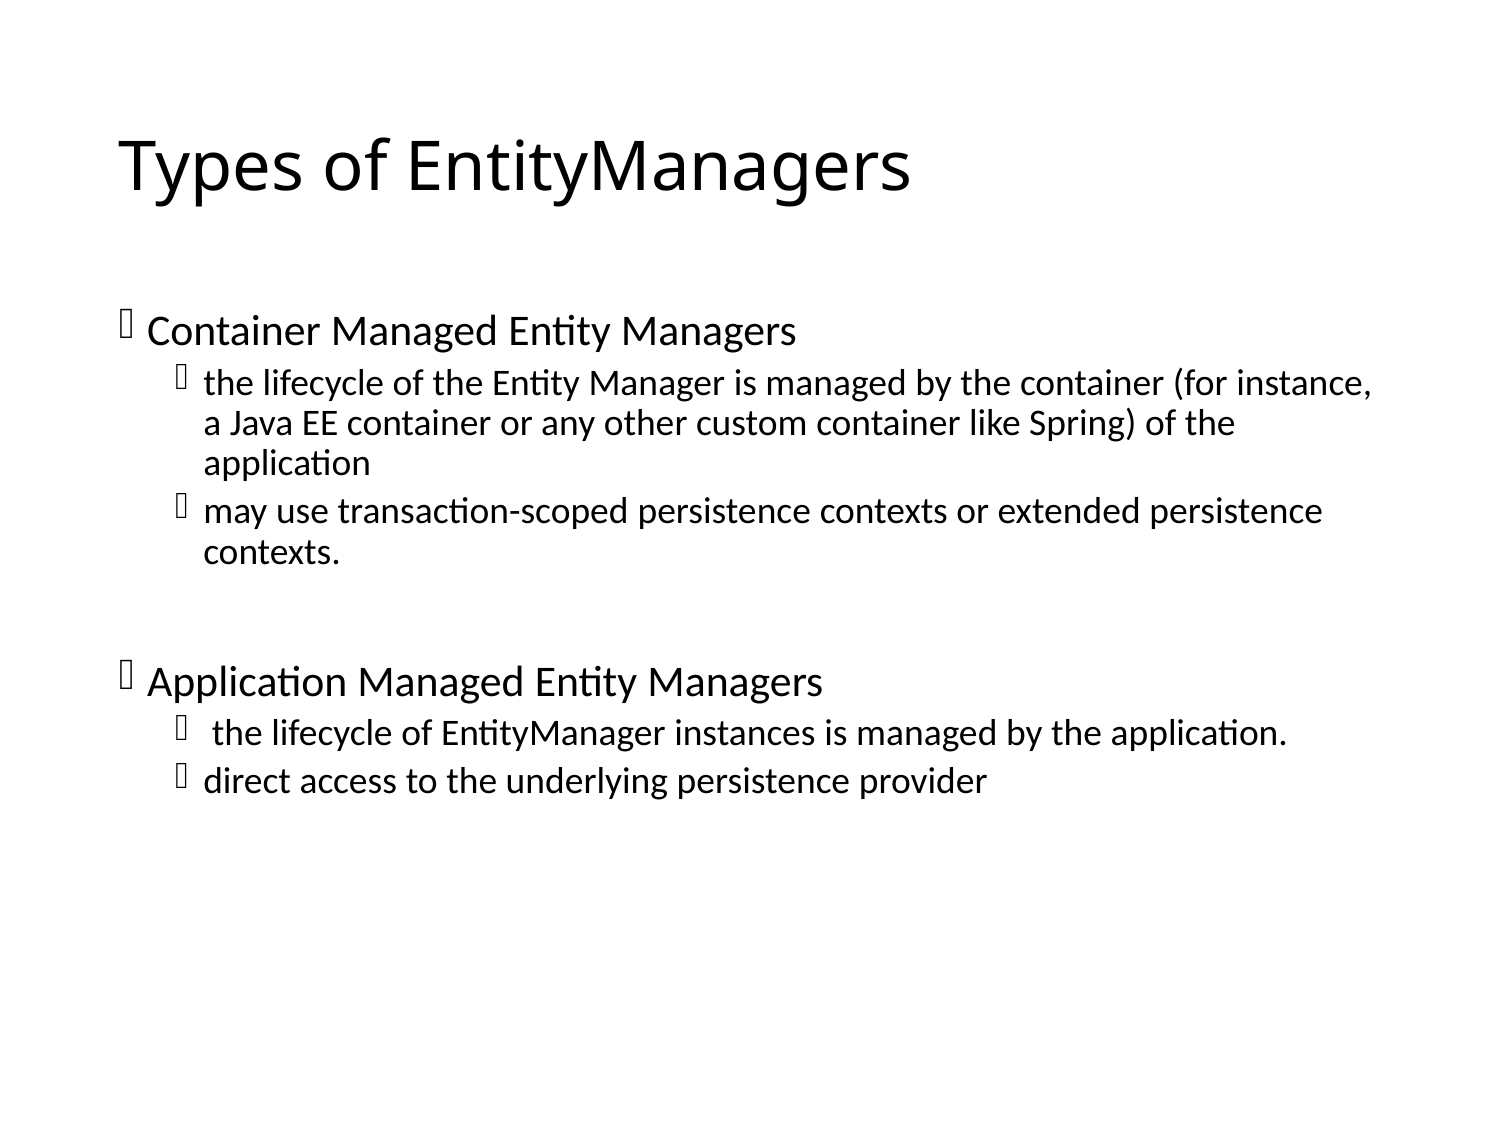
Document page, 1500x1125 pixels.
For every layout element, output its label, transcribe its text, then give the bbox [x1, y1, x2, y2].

title Types of EntityManagers [103, 60, 1398, 278]
list Container Managed Entity Managers the lifecycle of the Entity Manager is managed by the container (for instance, a Java EE container or any other custom container like Spring) of the application may use transaction-scoped persistence contexts or extended persistence contexts. Application Managed Entity Managers the lifecycle of EntityManager instances is managed by the application. direct access to the underlying persistence provider [103, 299, 1398, 1014]
